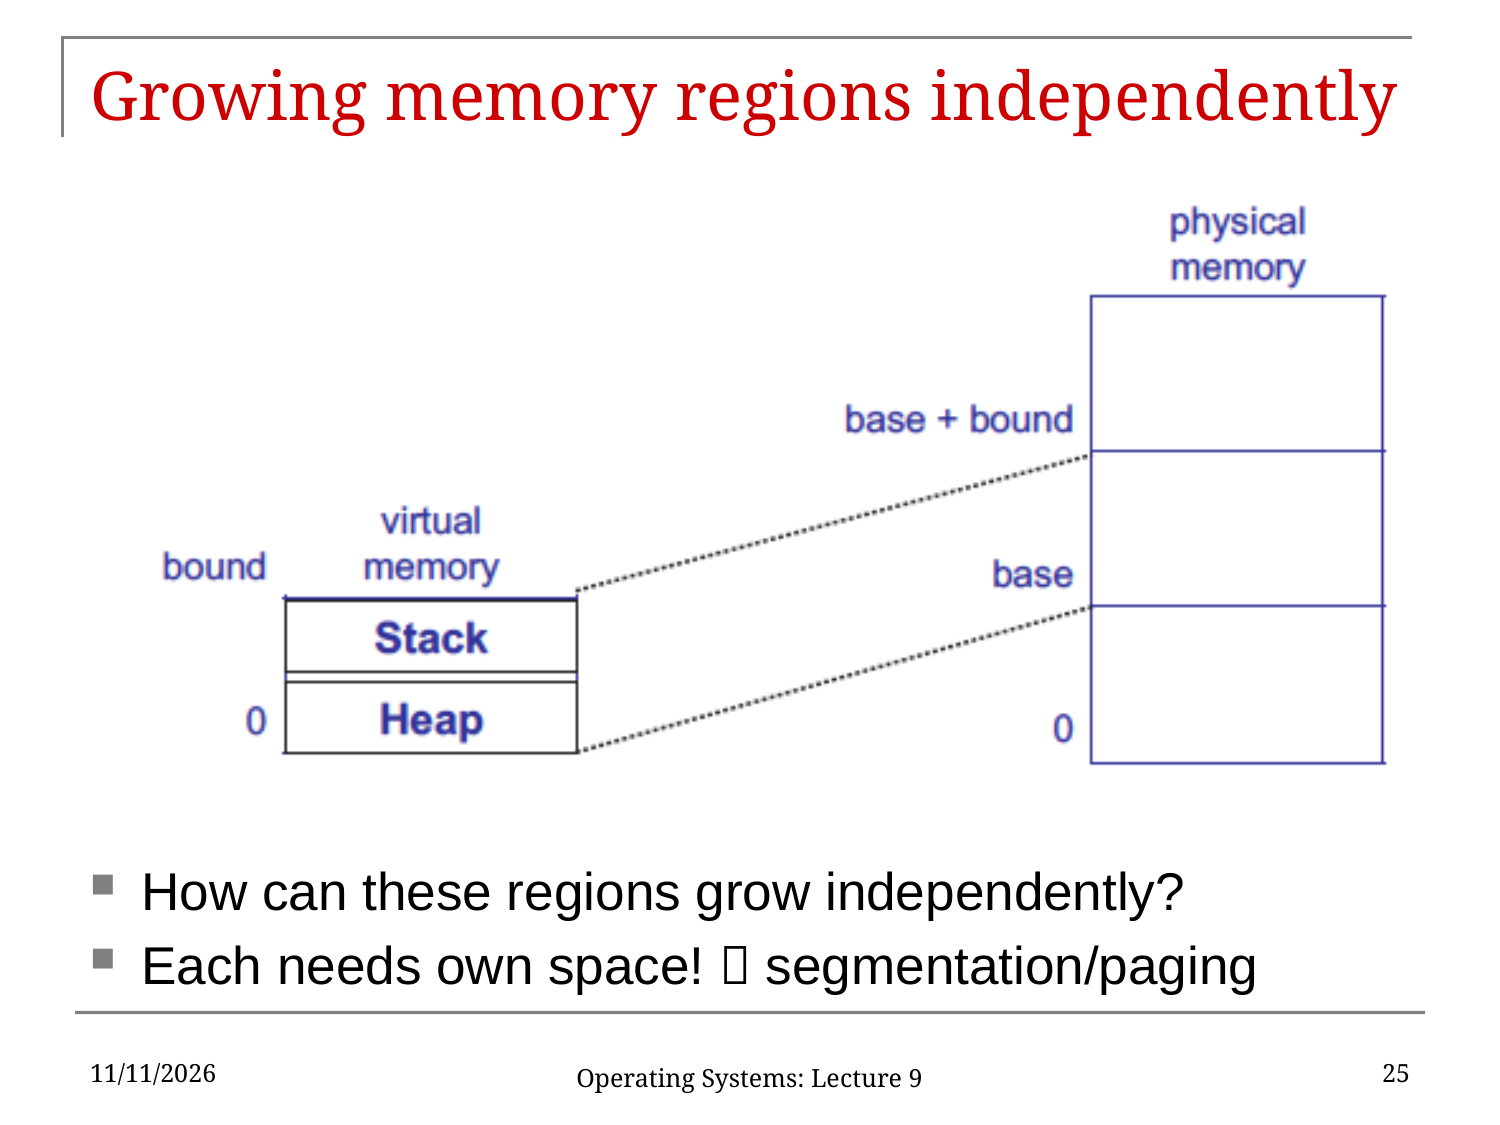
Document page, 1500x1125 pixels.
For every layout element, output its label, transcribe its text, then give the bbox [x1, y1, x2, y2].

footer Operating Systems: Lecture 9 [512, 1024, 988, 1101]
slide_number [74, 1023, 426, 1100]
list How can these regions grow independently? Each needs own space!  segmentation/paging [75, 849, 1425, 1006]
slide_number 25 [1074, 1023, 1426, 1100]
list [74, 187, 1426, 813]
title Growing memory regions independently [75, 45, 1425, 163]
